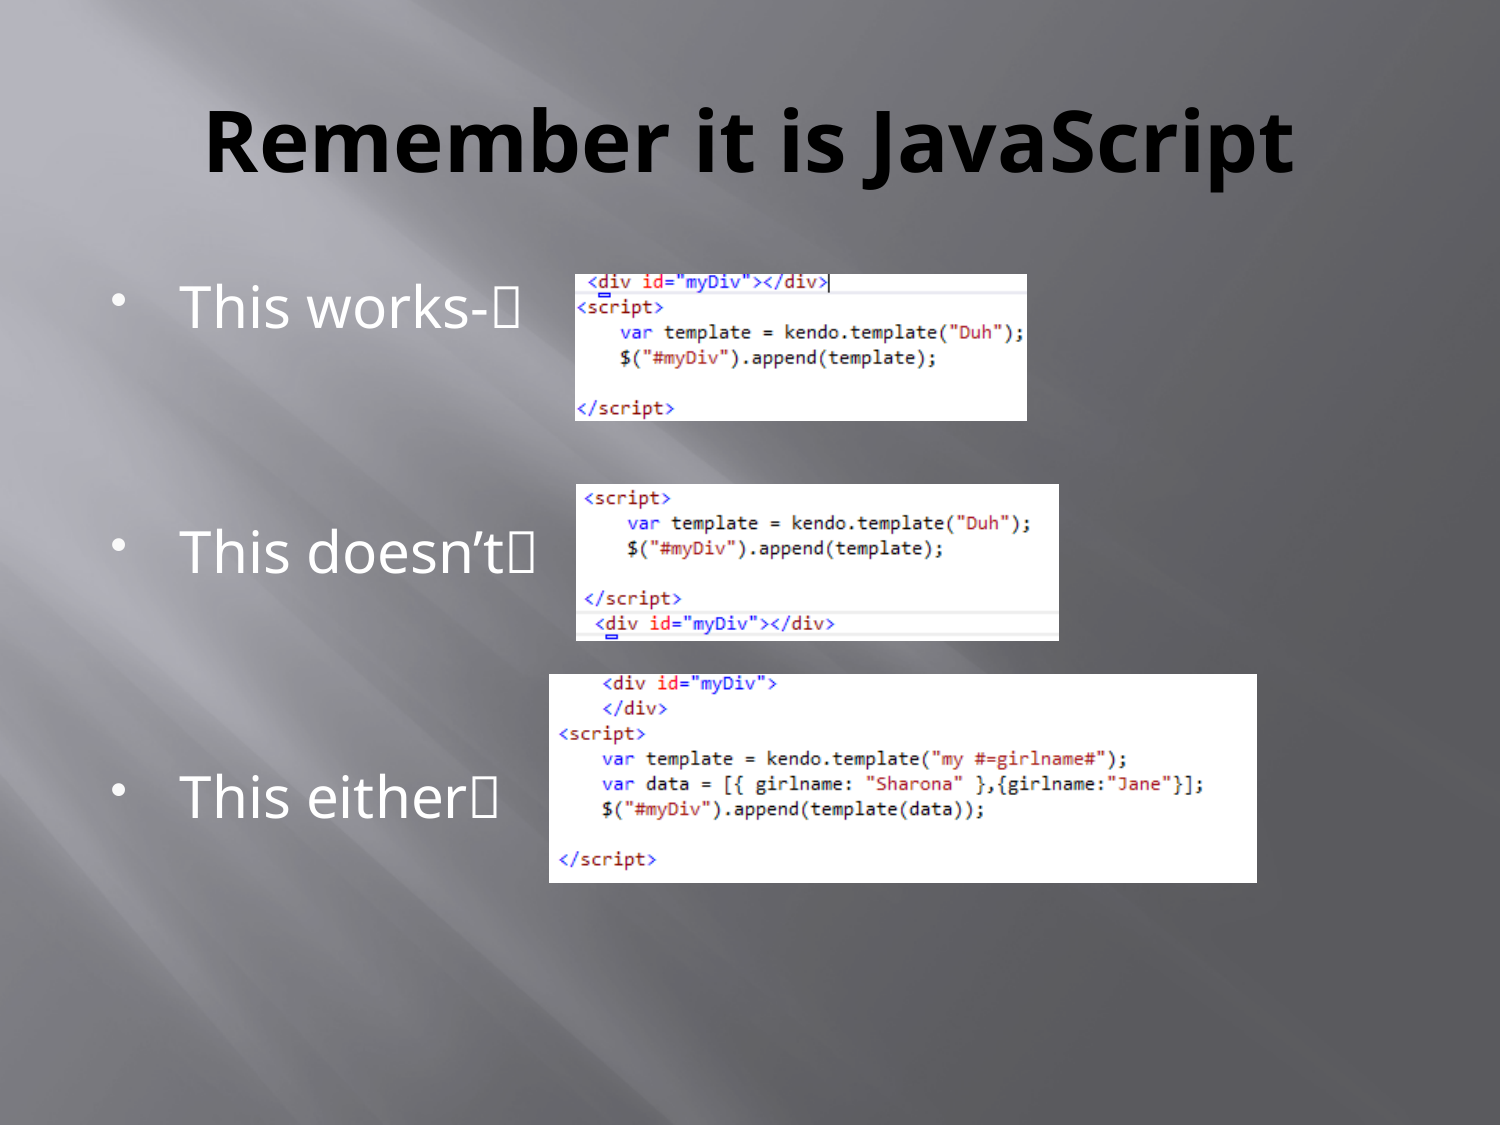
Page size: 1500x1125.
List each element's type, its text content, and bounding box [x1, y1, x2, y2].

list This works- This doesn’t This either [75, 262, 1425, 1035]
title Remember it is JavaScript [75, 45, 1425, 233]
picture [549, 674, 1257, 884]
picture [574, 274, 1027, 421]
picture [575, 484, 1060, 641]
